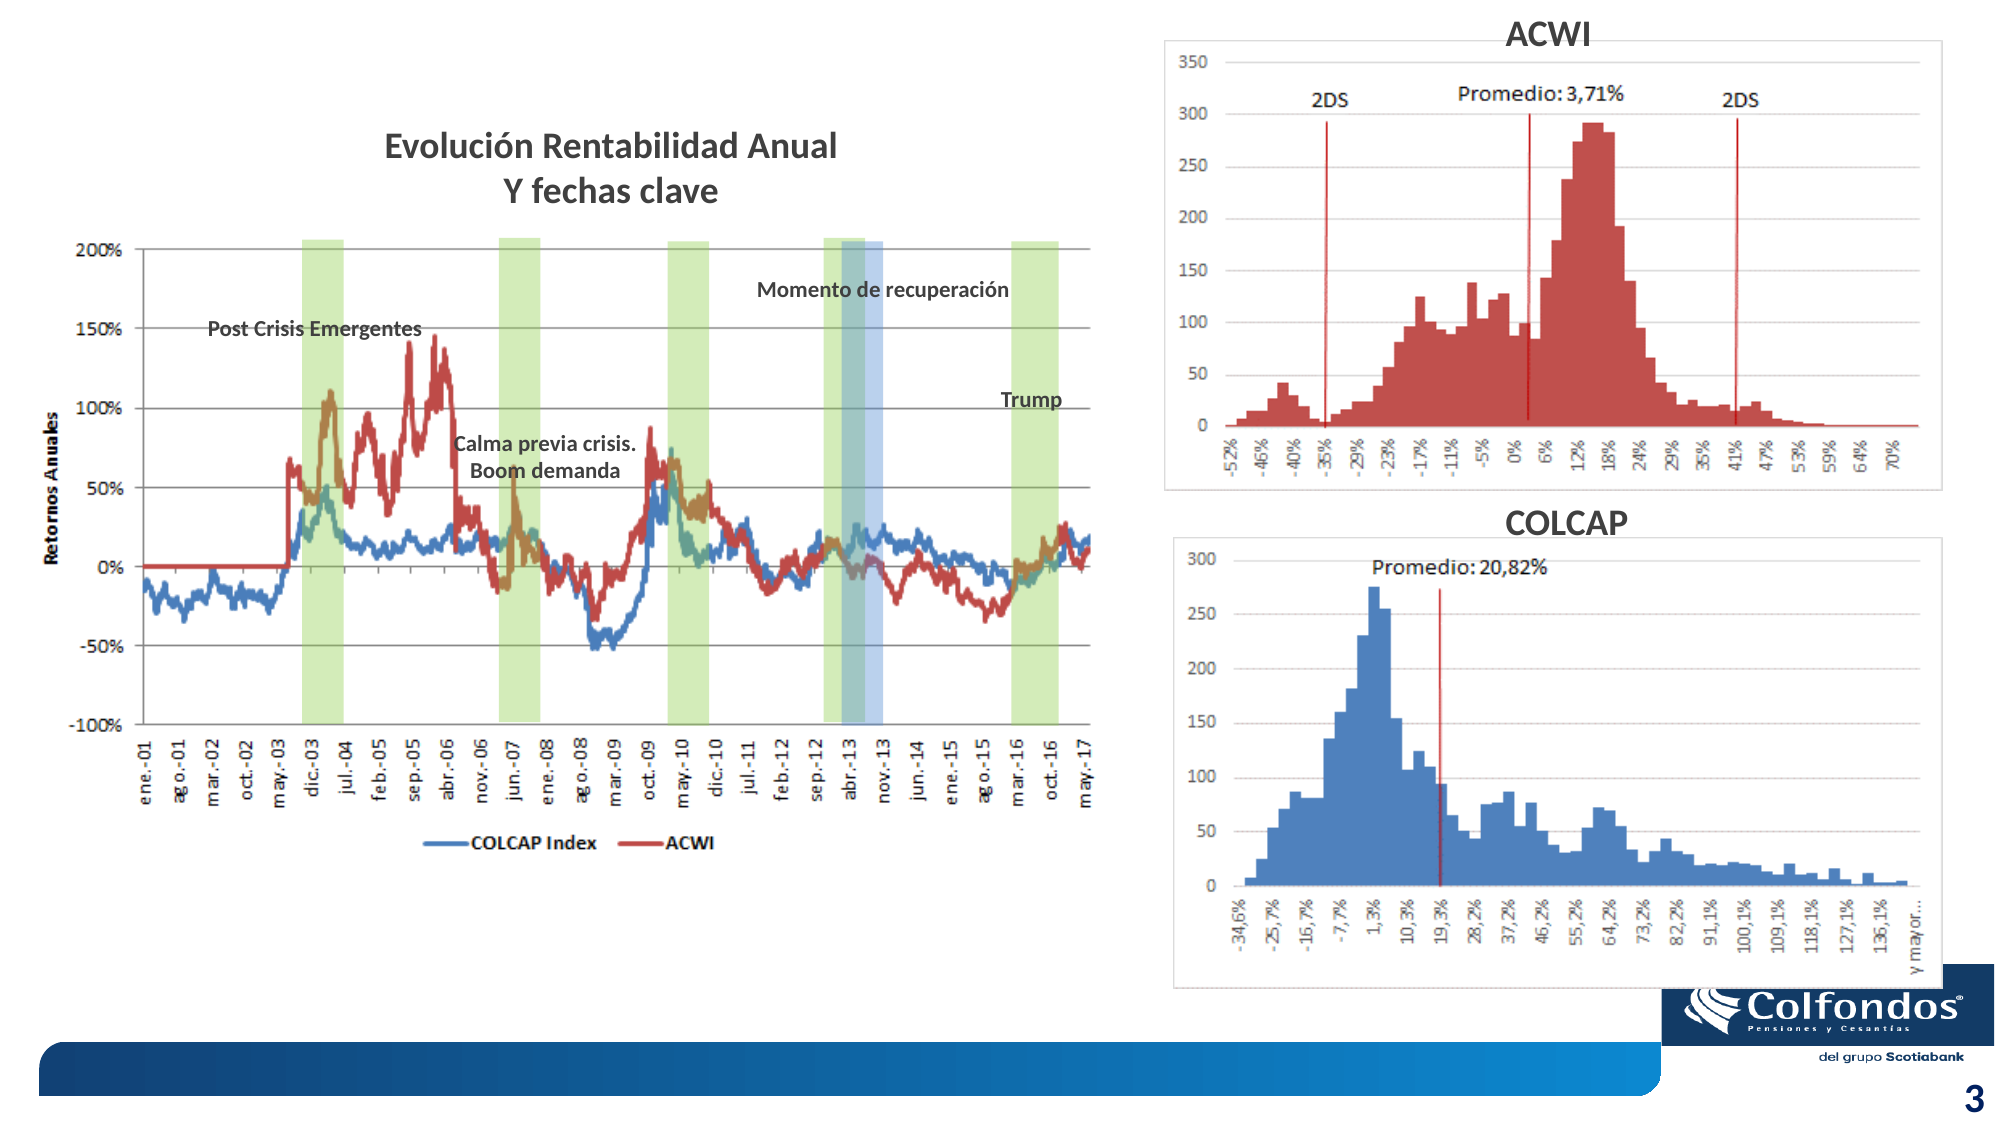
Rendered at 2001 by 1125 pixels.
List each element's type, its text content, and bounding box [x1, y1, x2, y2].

text_box Evolución Rentabilidad Anual Y fechas clave [279, 113, 944, 219]
text_box ACWI [1490, 1, 1607, 39]
picture [1173, 537, 1995, 1066]
picture [19, 226, 1115, 877]
picture [1163, 40, 1943, 491]
slide_number 3 [1533, 1066, 2000, 1125]
text_box COLCAP [1490, 499, 1644, 535]
